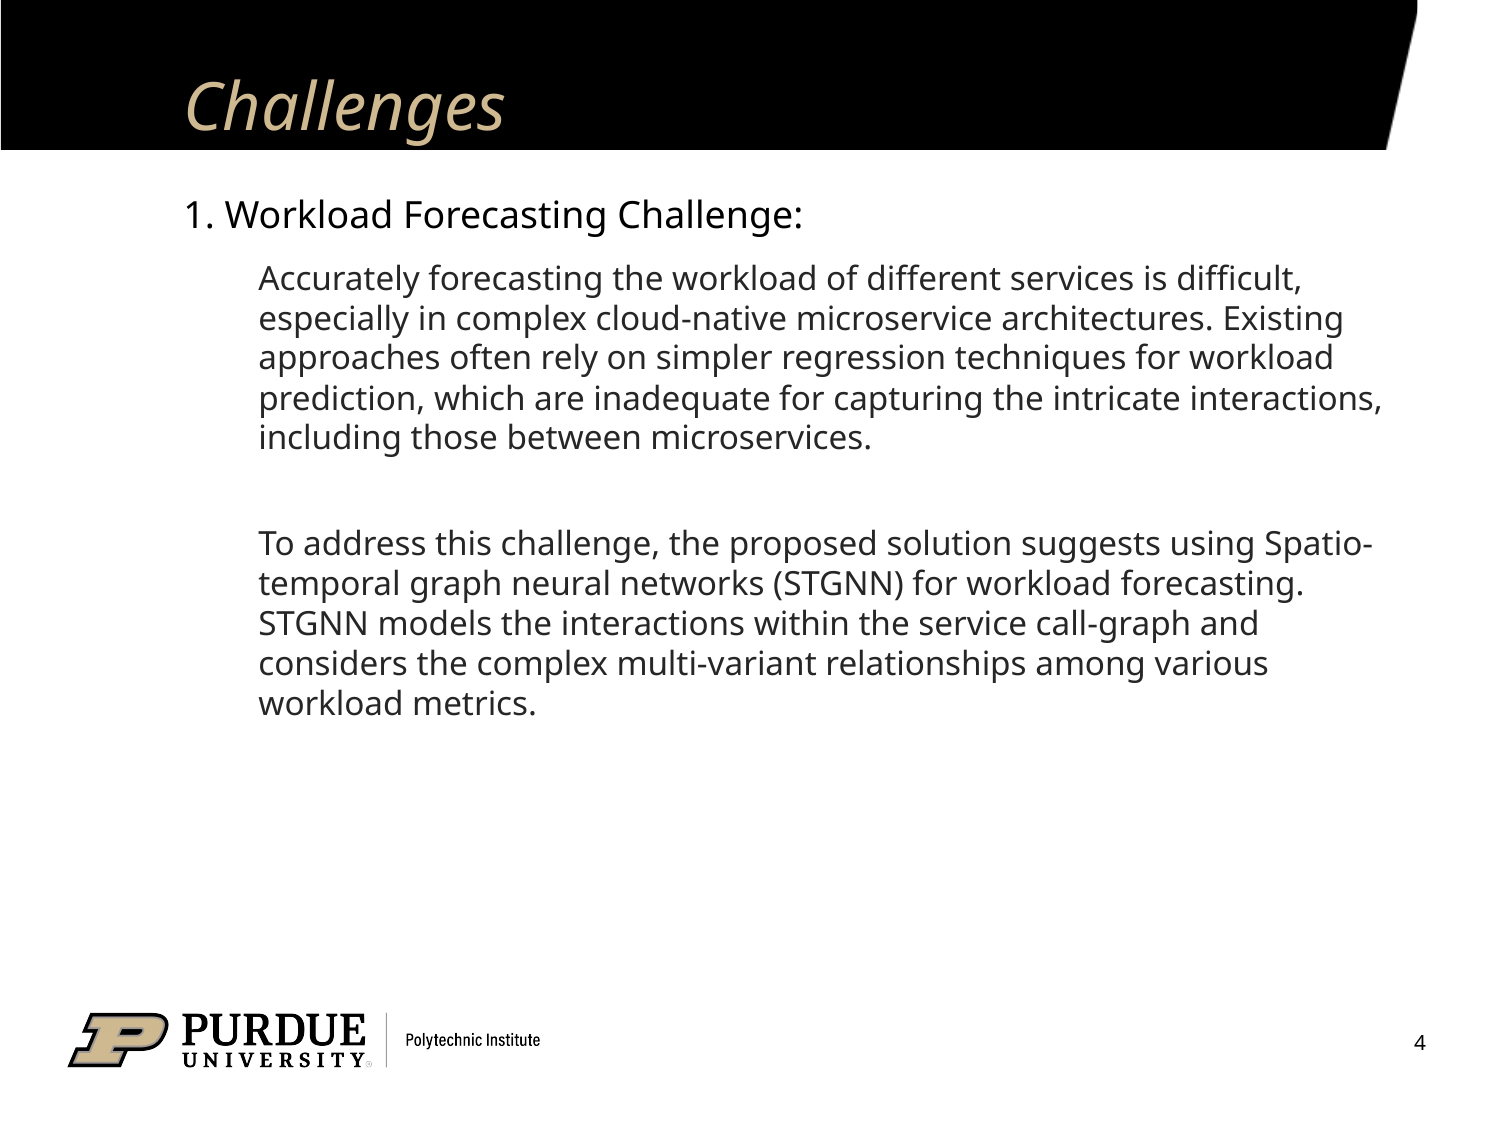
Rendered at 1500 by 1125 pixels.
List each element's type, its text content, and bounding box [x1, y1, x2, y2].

list 1. Workload Forecasting Challenge: Accurately forecasting the workload of different services is difficult, especially in complex cloud-native microservice architectures. Existing approaches often rely on simpler regression techniques for workload prediction, which are inadequate for capturing the intricate interactions, including those between microservices. To address this challenge, the proposed solution suggests using Spatio-temporal graph neural networks (STGNN) for workload forecasting. STGNN models the interactions within the service call-graph and considers the complex multi-variant relationships among various workload metrics. [183, 191, 1391, 882]
picture [67, 1010, 634, 1071]
slide_number 4 [1390, 1013, 1451, 1074]
title Challenges [180, 70, 1322, 148]
